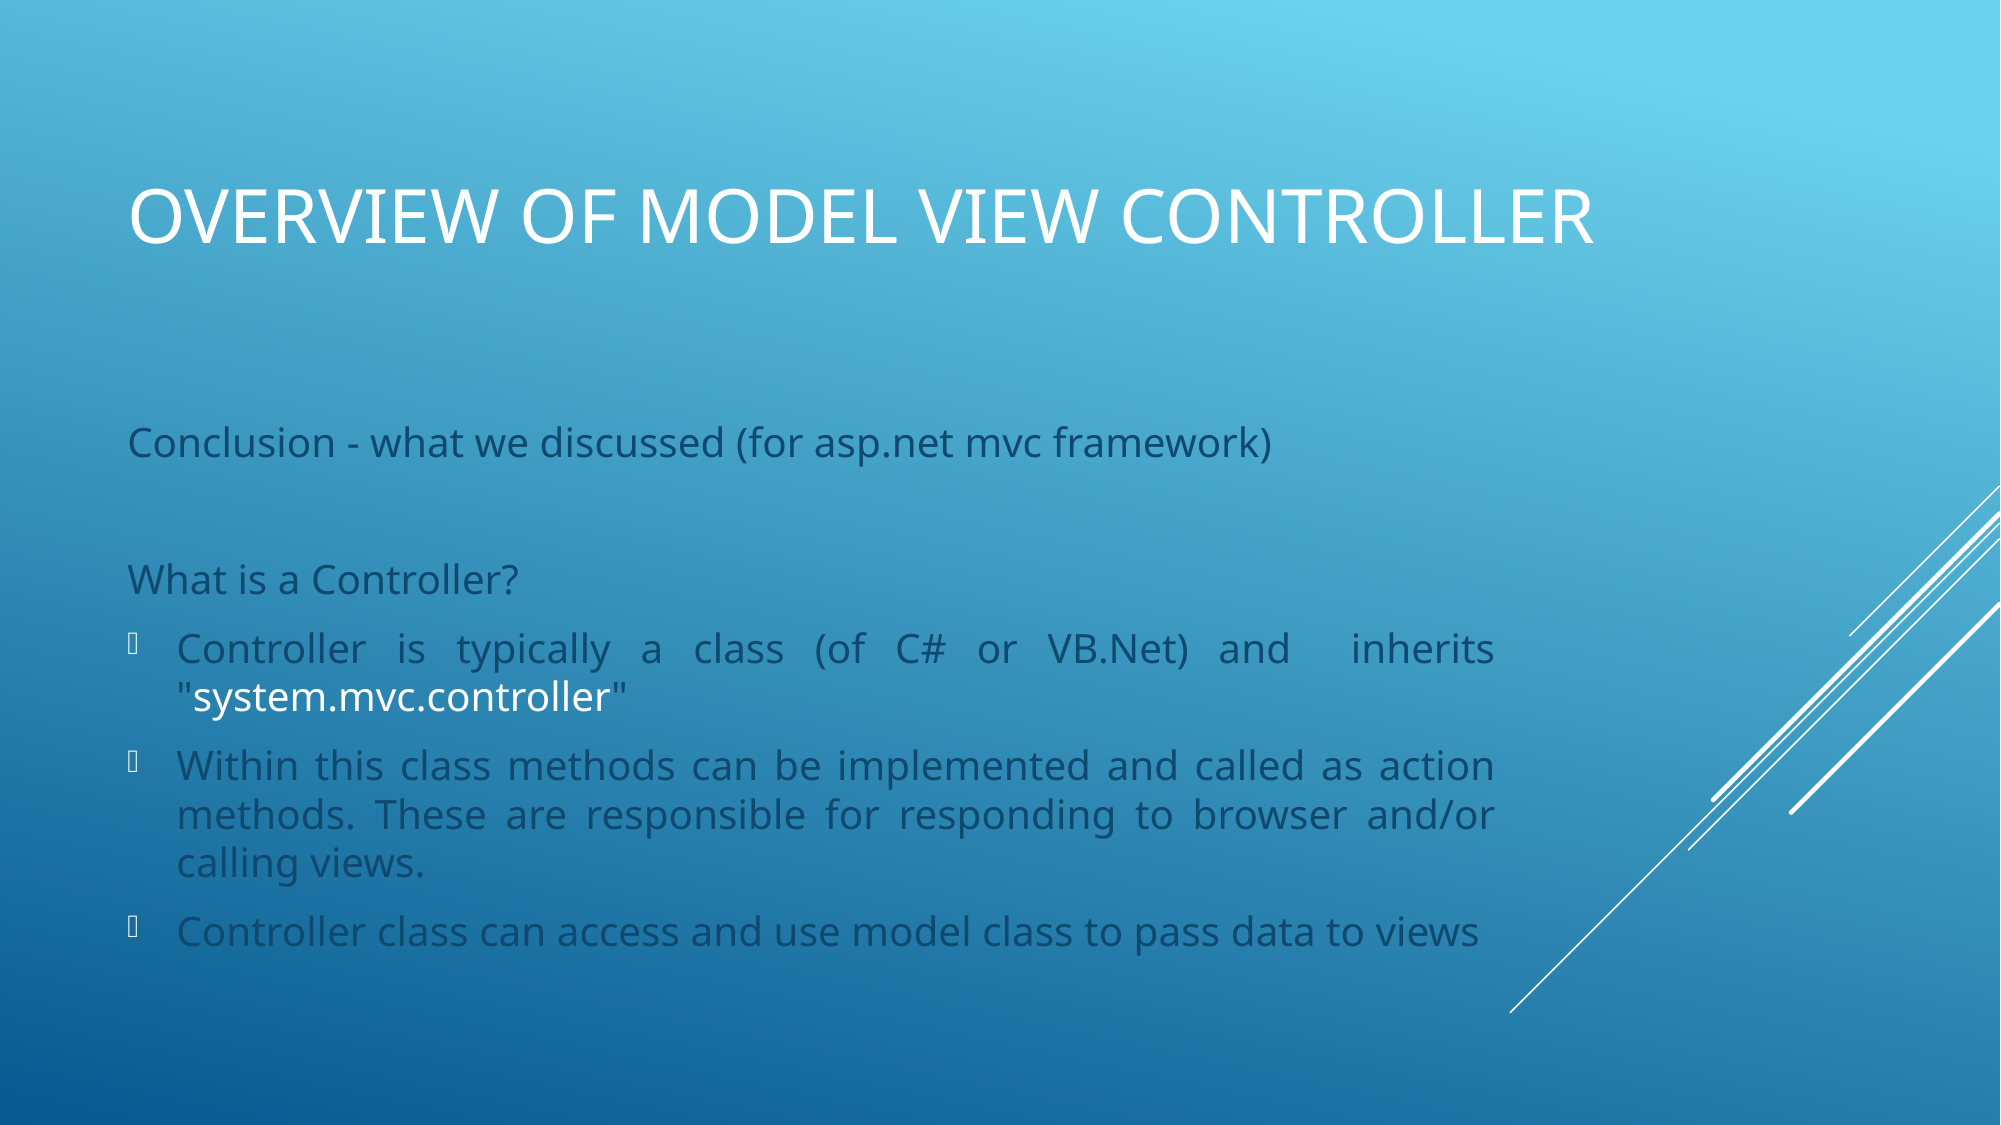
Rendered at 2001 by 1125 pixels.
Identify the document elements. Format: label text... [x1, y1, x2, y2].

title Overview of Model View Controller [112, 89, 1733, 337]
list Conclusion - what we discussed (for asp.net mvc framework) What is a Controller? Controller is typically a class (of C# or VB.Net) and inherits "system.mvc.controller" Within this class methods can be implemented and called as action methods. These are responsible for responding to browser and/or calling views. Controller class can access and use model class to pass data to views [112, 389, 1513, 983]
